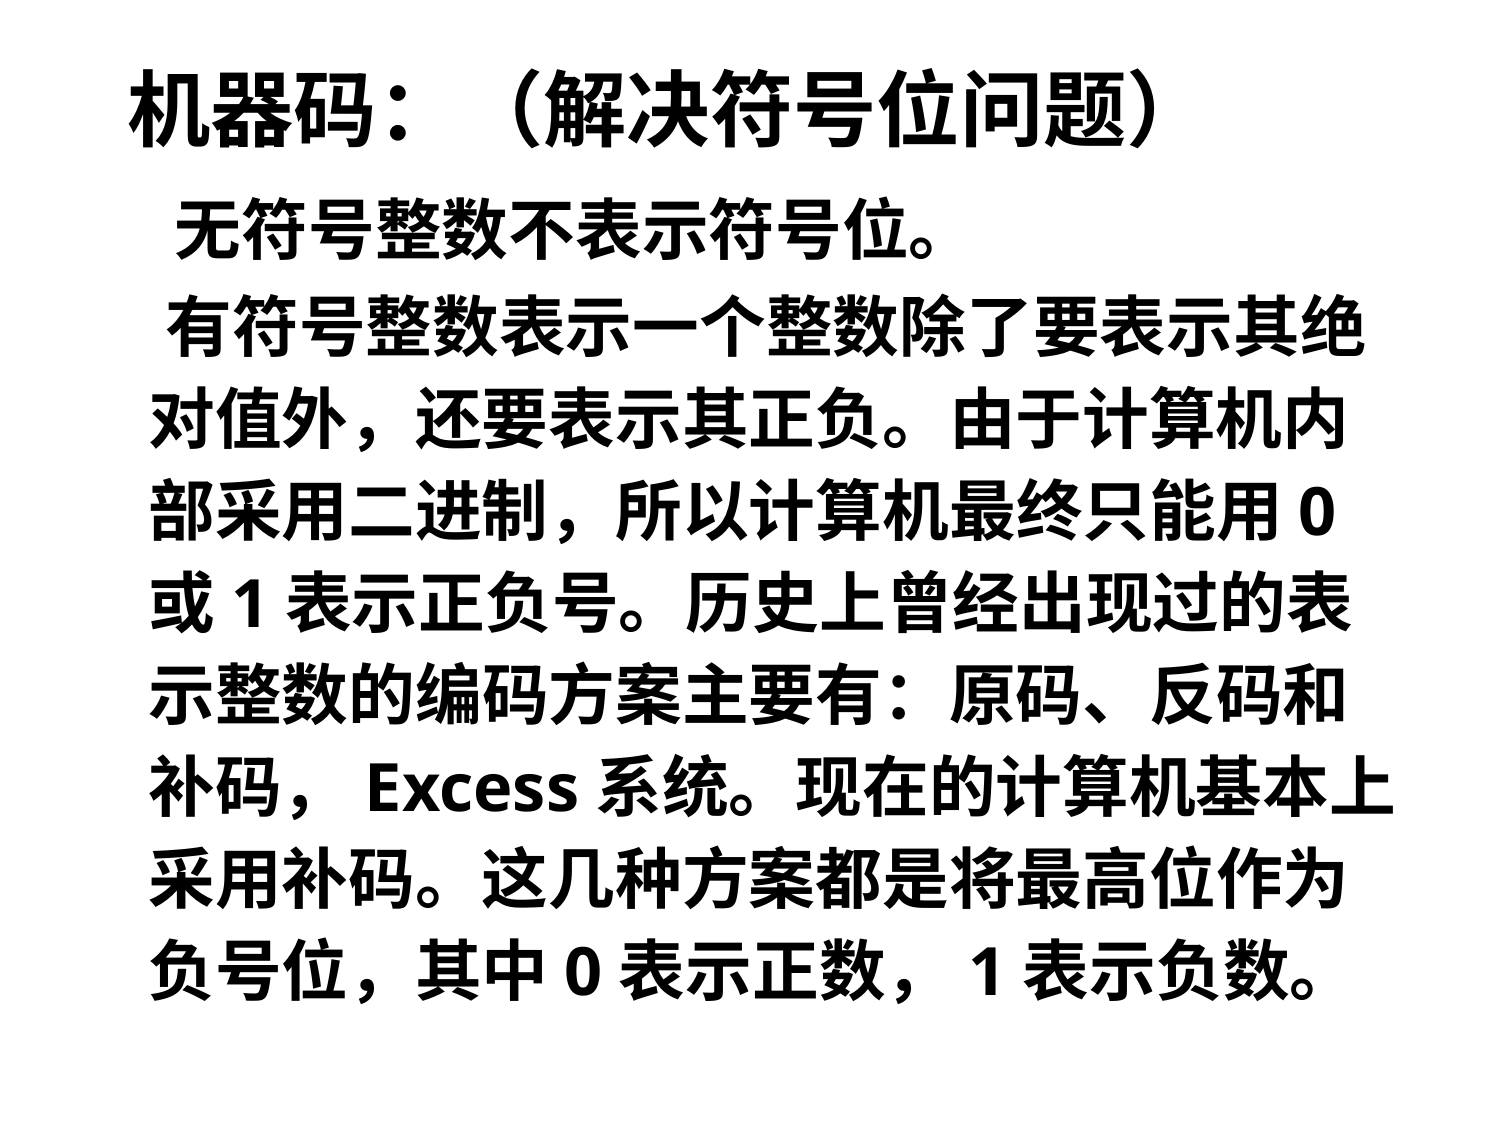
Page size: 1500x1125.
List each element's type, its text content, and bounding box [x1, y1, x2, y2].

list 无符号整数不表示符号位。 有符号整数表示一个整数除了要表示其绝对值外，还要表示其正负。由于计算机内部采用二进制，所以计算机最终只能用0或1表示正负号。历史上曾经出现过的表示整数的编码方案主要有：原码、反码和补码，Excess系统。现在的计算机基本上采用补码。这几种方案都是将最高位作为负号位，其中0表示正数，1表示负数。 [58, 158, 1430, 1009]
title 机器码：（解决符号位问题） [112, 50, 1388, 158]
